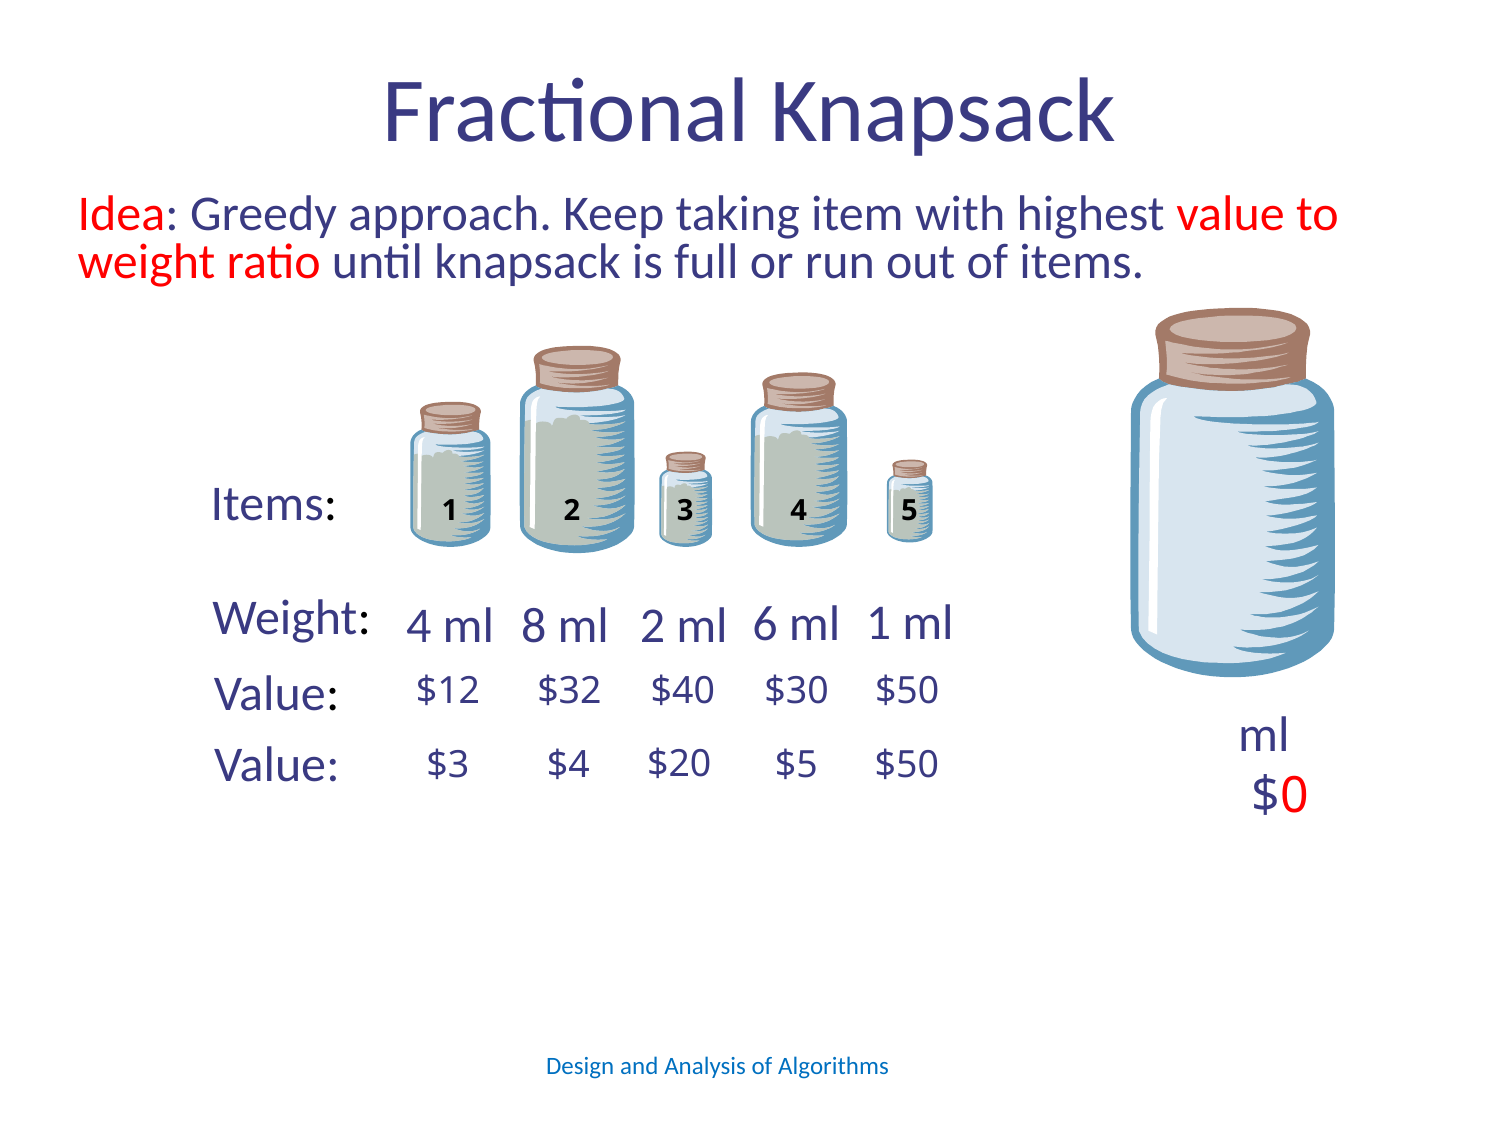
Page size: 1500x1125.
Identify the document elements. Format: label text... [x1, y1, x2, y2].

text_box Items: [195, 463, 353, 539]
title Fractional Knapsack [75, 11, 1425, 177]
text_box Value: [199, 724, 355, 799]
picture [409, 401, 492, 548]
text_box $40 [635, 658, 730, 719]
footer Design and Analysis of Algorithms [480, 1034, 956, 1095]
text_box $50 [860, 658, 955, 719]
text_box $20 [632, 731, 727, 792]
picture [518, 344, 636, 554]
text_box 4 ml [391, 584, 506, 660]
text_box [1129, 307, 1336, 678]
text_box $30 [749, 658, 844, 719]
text_box 6 ml [737, 583, 856, 658]
text_box 1 ml [851, 582, 969, 657]
text_box Value: [198, 653, 355, 728]
text_box $50 [859, 732, 954, 792]
text_box $12 [400, 658, 495, 719]
text_box $32 [522, 658, 617, 719]
text_box $5 [760, 732, 833, 792]
text_box Idea: Greedy approach. Keep taking item with highest value to weight ratio until knapsack is full or run out of items. [50, 177, 1465, 503]
picture [886, 459, 934, 543]
text_box $4 [532, 732, 605, 792]
picture [749, 371, 848, 548]
text_box 8 ml [506, 584, 624, 660]
picture [658, 451, 713, 548]
text_box $3 [411, 732, 485, 792]
text_box Weight: [197, 577, 386, 653]
text_box 2 ml [624, 584, 743, 660]
